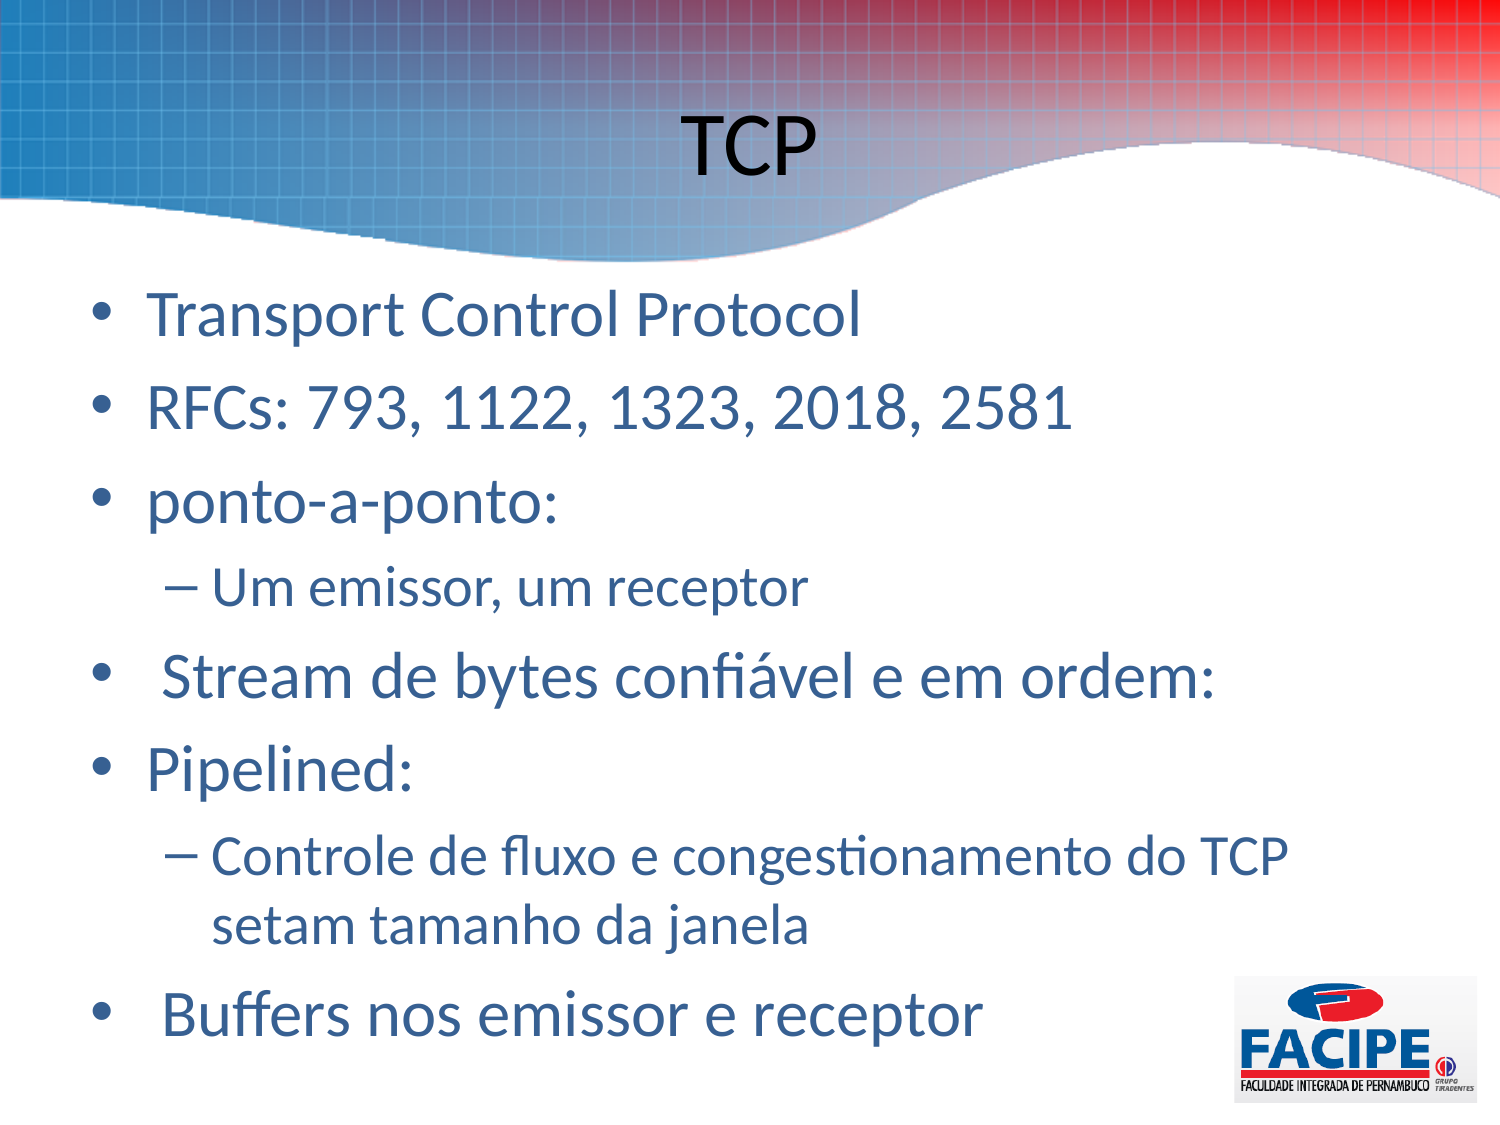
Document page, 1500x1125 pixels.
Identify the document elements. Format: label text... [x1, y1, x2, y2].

title TCP [74, 44, 1426, 233]
list Transport Control Protocol RFCs: 793, 1122, 1323, 2018, 2581 ponto-a-ponto: Um emissor, um receptor Stream de bytes confiável e em ordem: Pipelined: Controle de fluxo e congestionamento do TCP setam tamanho da janela Buffers nos emissor e receptor [74, 262, 1426, 1006]
picture [1234, 976, 1478, 1103]
picture [0, 0, 1500, 270]
